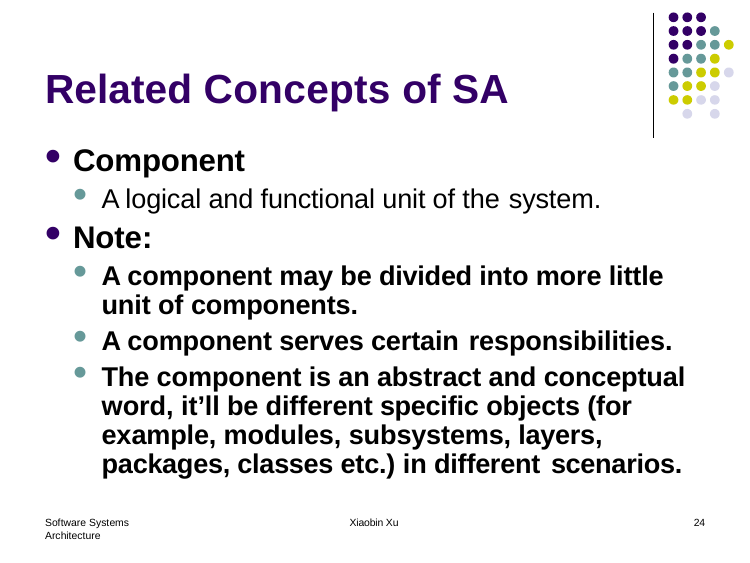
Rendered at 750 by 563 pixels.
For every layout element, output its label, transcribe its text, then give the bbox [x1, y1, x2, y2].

text_box Component A logical and functional unit of the system. Note: A component may be divided into more little unit of components. A component serves certain responsibilities. The component is an abstract and conceptual word, it’ll be different specific objects (for example, modules, subsystems, layers, packages, classes etc.) in different scenarios. [42, 134, 694, 479]
text_box 24 [691, 514, 708, 529]
text_box Software Systems Architecture [42, 514, 188, 542]
title Related Concepts of SA [42, 60, 550, 134]
text_box Xiaobin Xu [347, 514, 403, 529]
